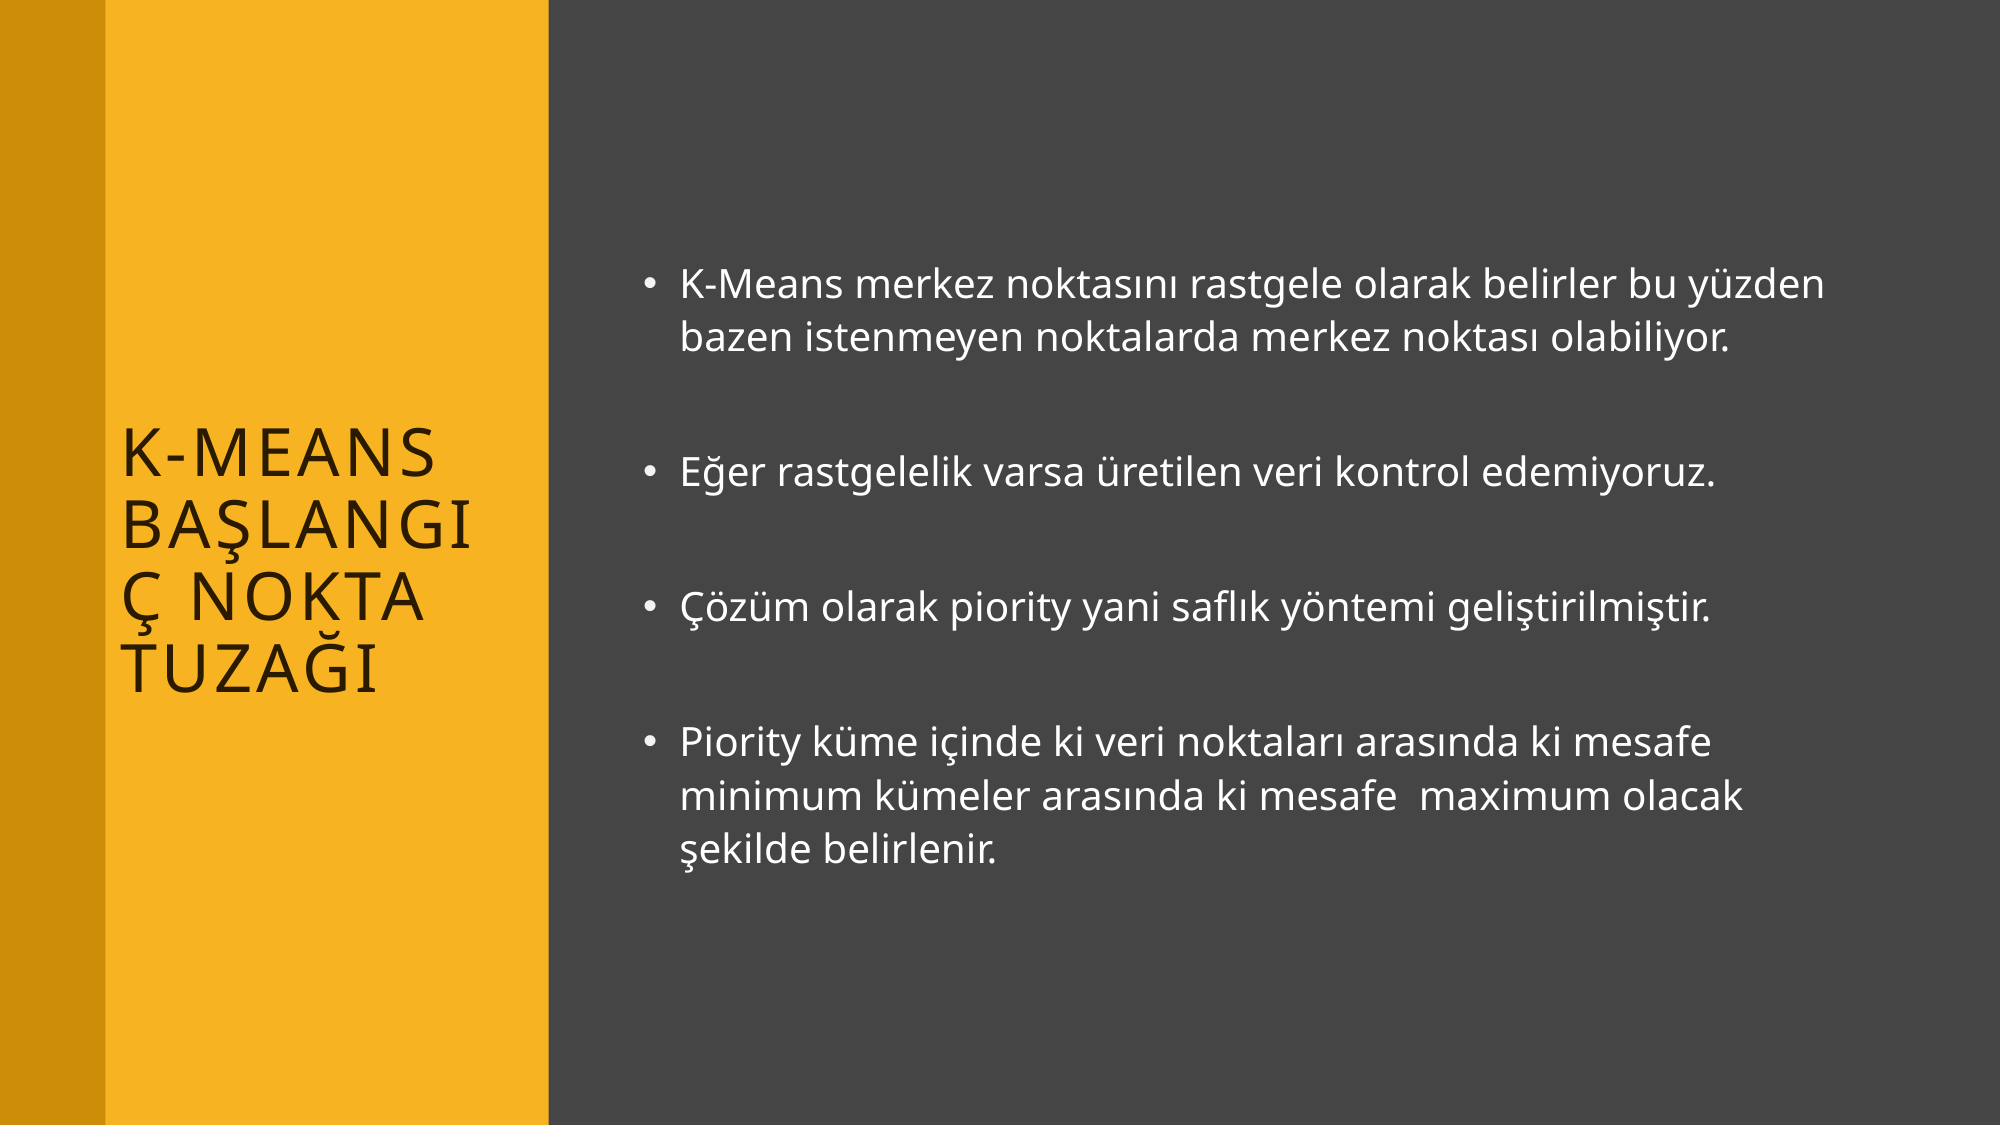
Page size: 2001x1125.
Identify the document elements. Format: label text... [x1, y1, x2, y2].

text_box [550, 0, 2000, 1125]
text_box [107, 0, 550, 1125]
list K-Means merkez noktasını rastgele olarak belirler bu yüzden bazen istenmeyen noktalarda merkez noktası olabiliyor. Eğer rastgelelik varsa üretilen veri kontrol edemiyoruz. Çözüm olarak piority yani saflık yöntemi geliştirilmiştir. Piority küme içinde ki veri noktaları arasında ki mesafe minimum kümeler arasında ki mesafe maximum olacak şekilde belirlenir. [628, 222, 1875, 903]
text_box [0, 0, 107, 1125]
title K-means başlangıç nokta tuzağı [107, 222, 497, 903]
